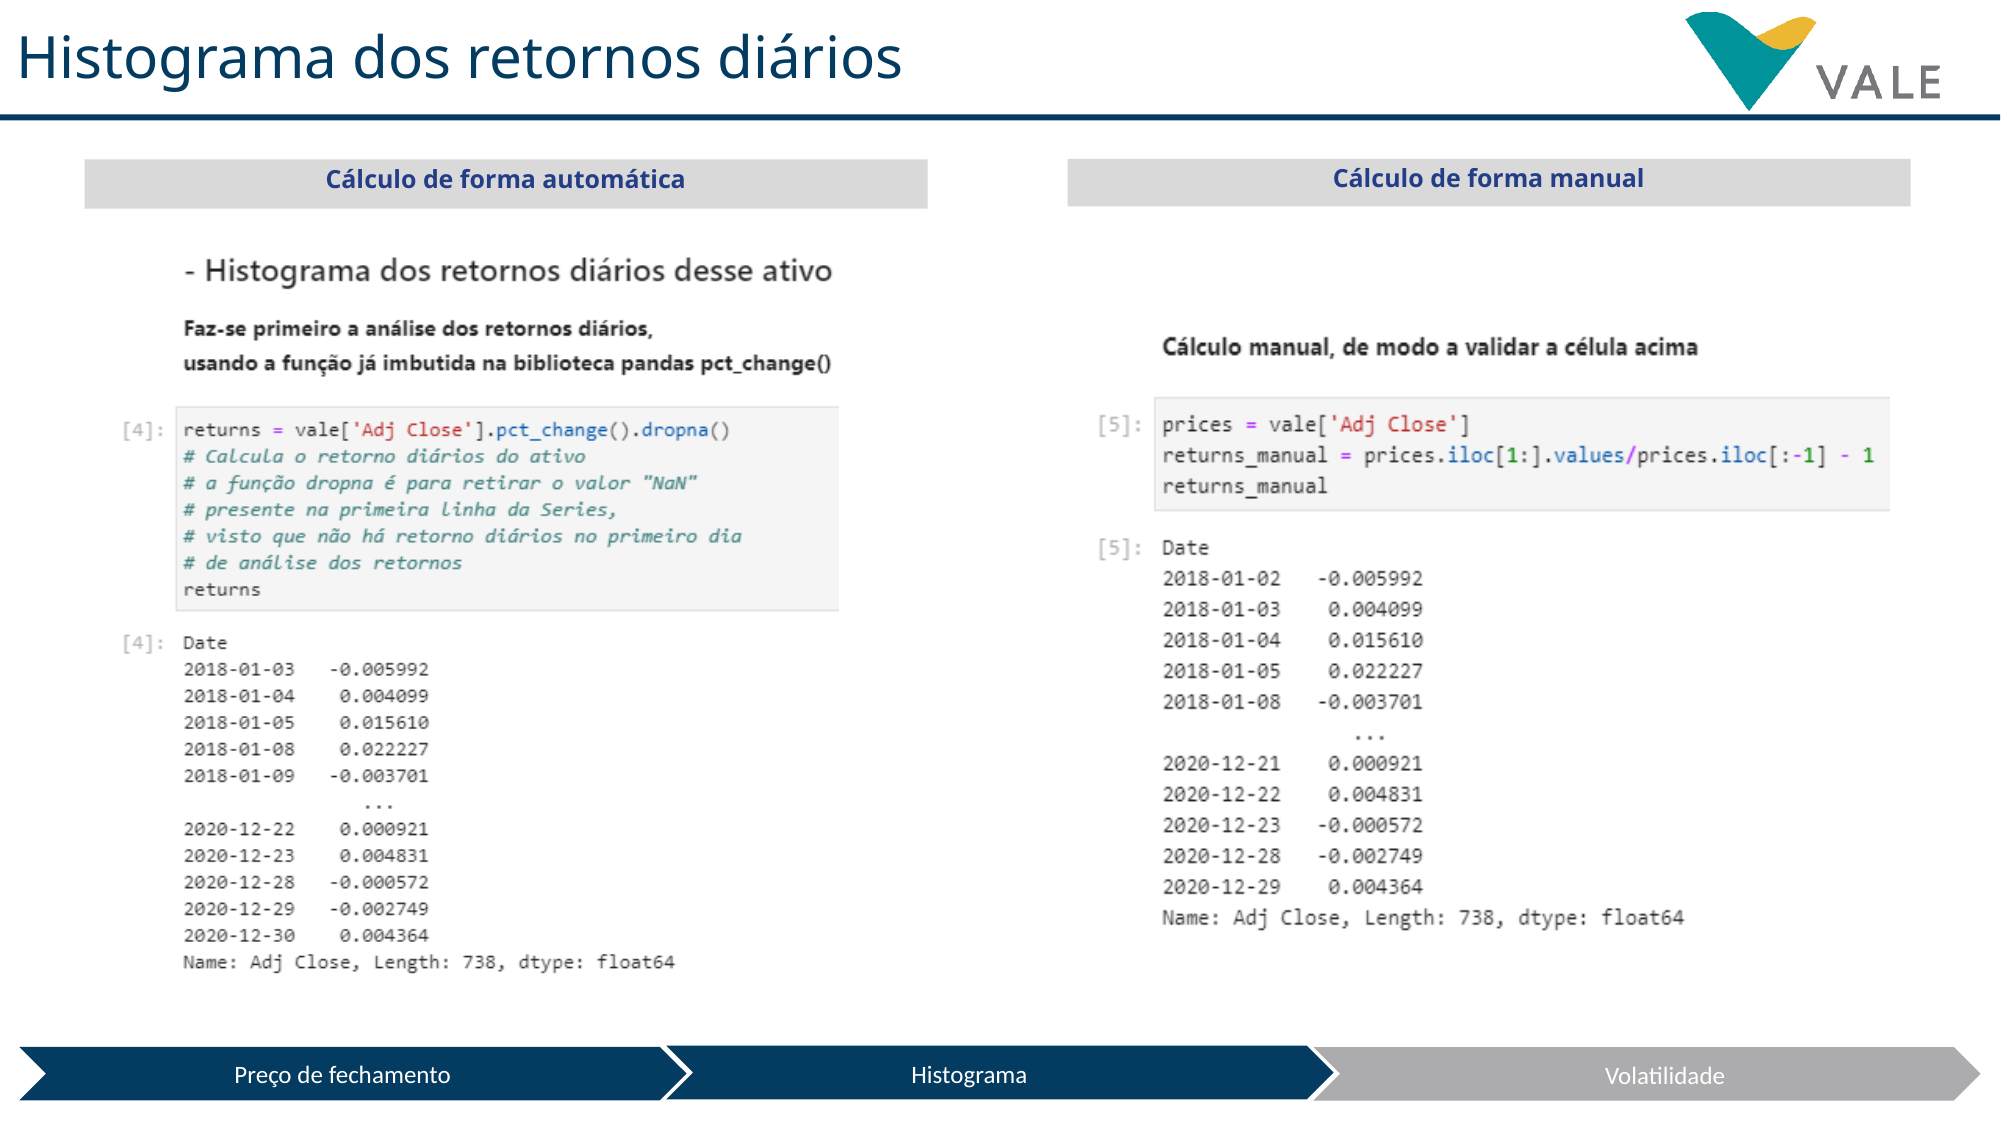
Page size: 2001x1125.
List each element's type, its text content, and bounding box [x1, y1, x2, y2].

list Cálculo de forma automática [84, 159, 928, 209]
picture [1685, 12, 1940, 111]
picture [1088, 323, 1890, 936]
picture [96, 250, 839, 978]
slide_number [1842, 1052, 1961, 1113]
list Cálculo de forma manual [1067, 158, 1911, 207]
list Histograma dos retornos diários [1, 20, 1457, 124]
